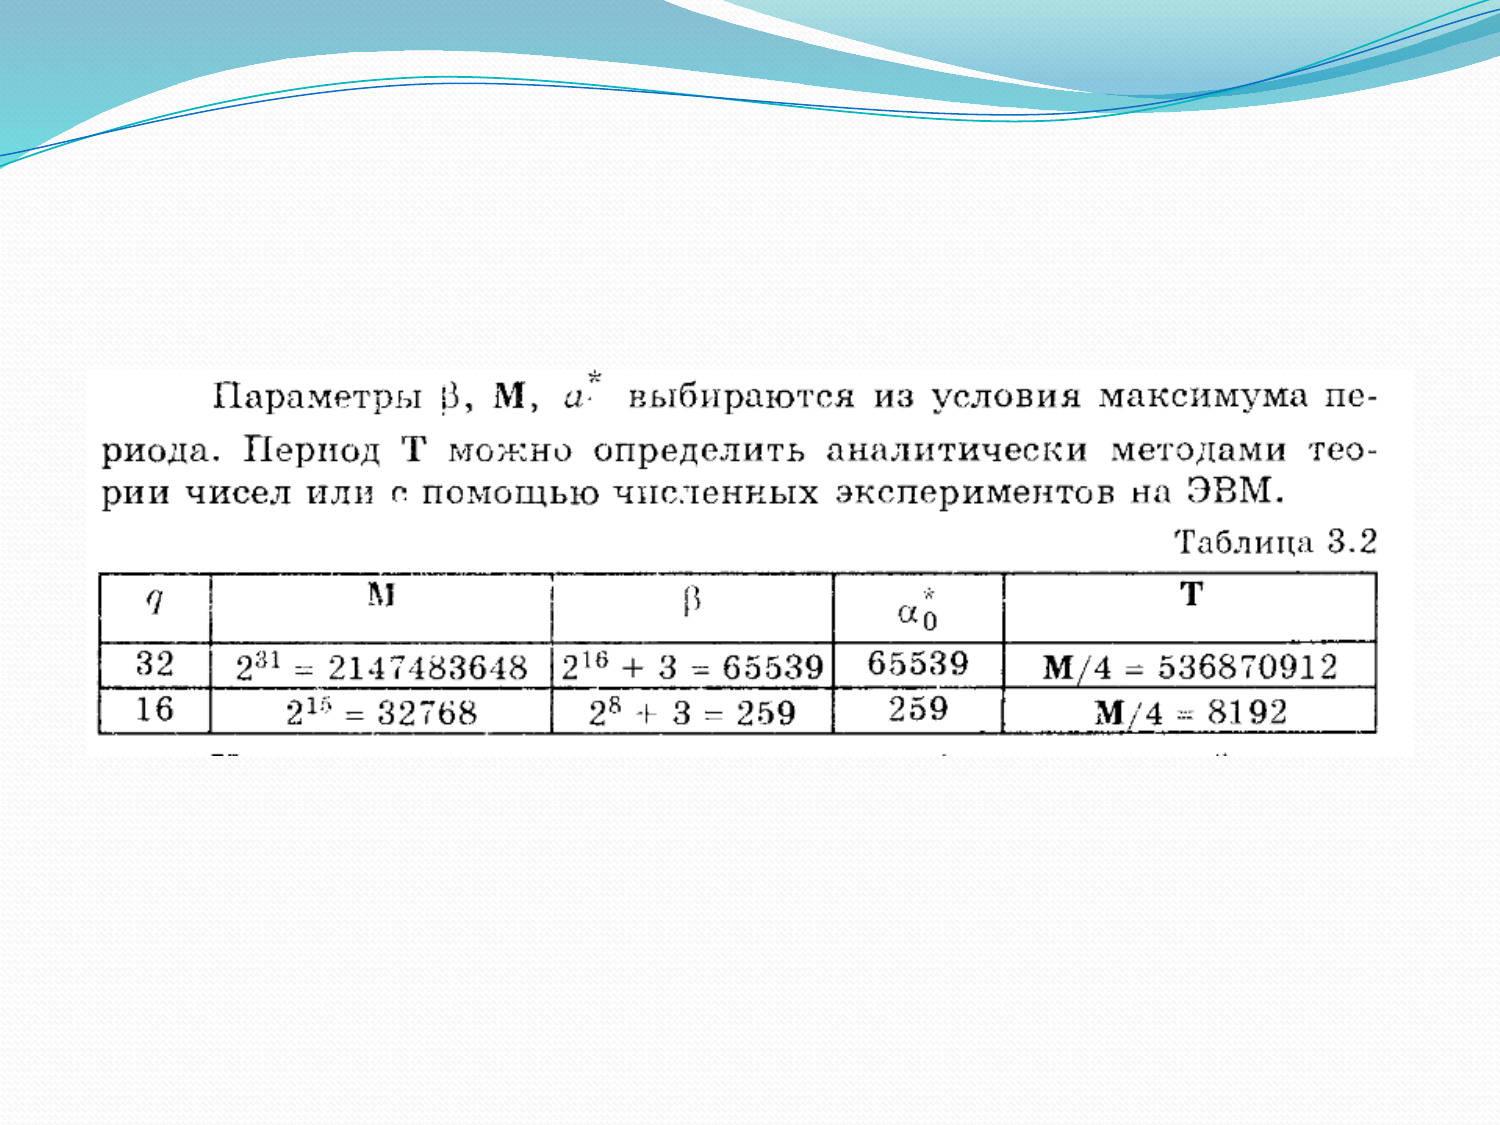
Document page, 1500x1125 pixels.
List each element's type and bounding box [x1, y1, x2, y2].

picture [86, 369, 1414, 756]
